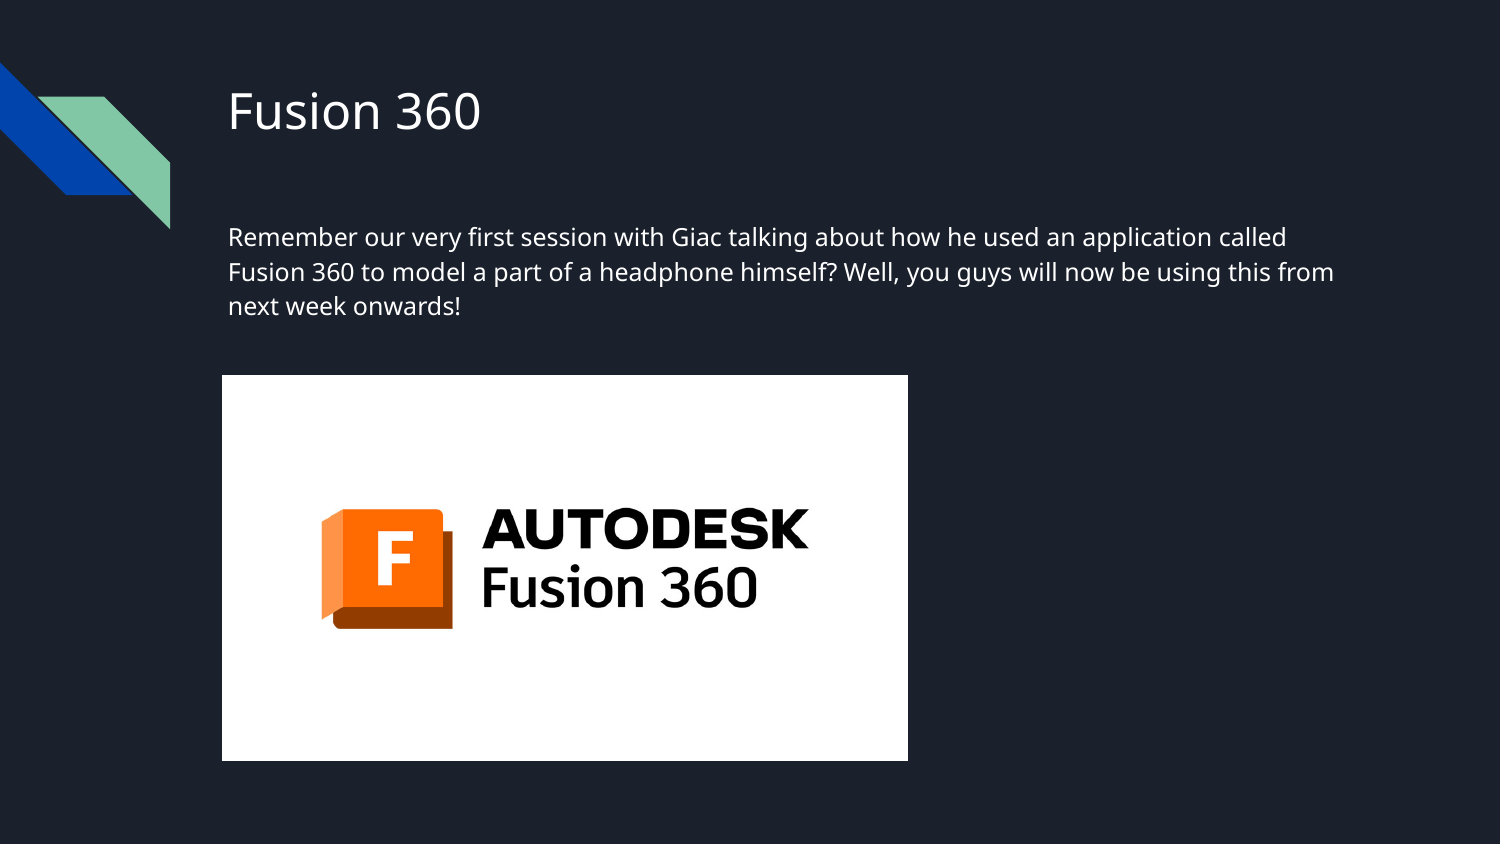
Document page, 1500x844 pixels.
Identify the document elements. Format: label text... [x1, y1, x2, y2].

title Fusion 360 [212, 64, 1368, 202]
picture [222, 375, 908, 761]
list Remember our very first session with Giac talking about how he used an application called Fusion 360 to model a part of a headphone himself? Well, you guys will now be using this from next week onwards! [212, 202, 1368, 680]
